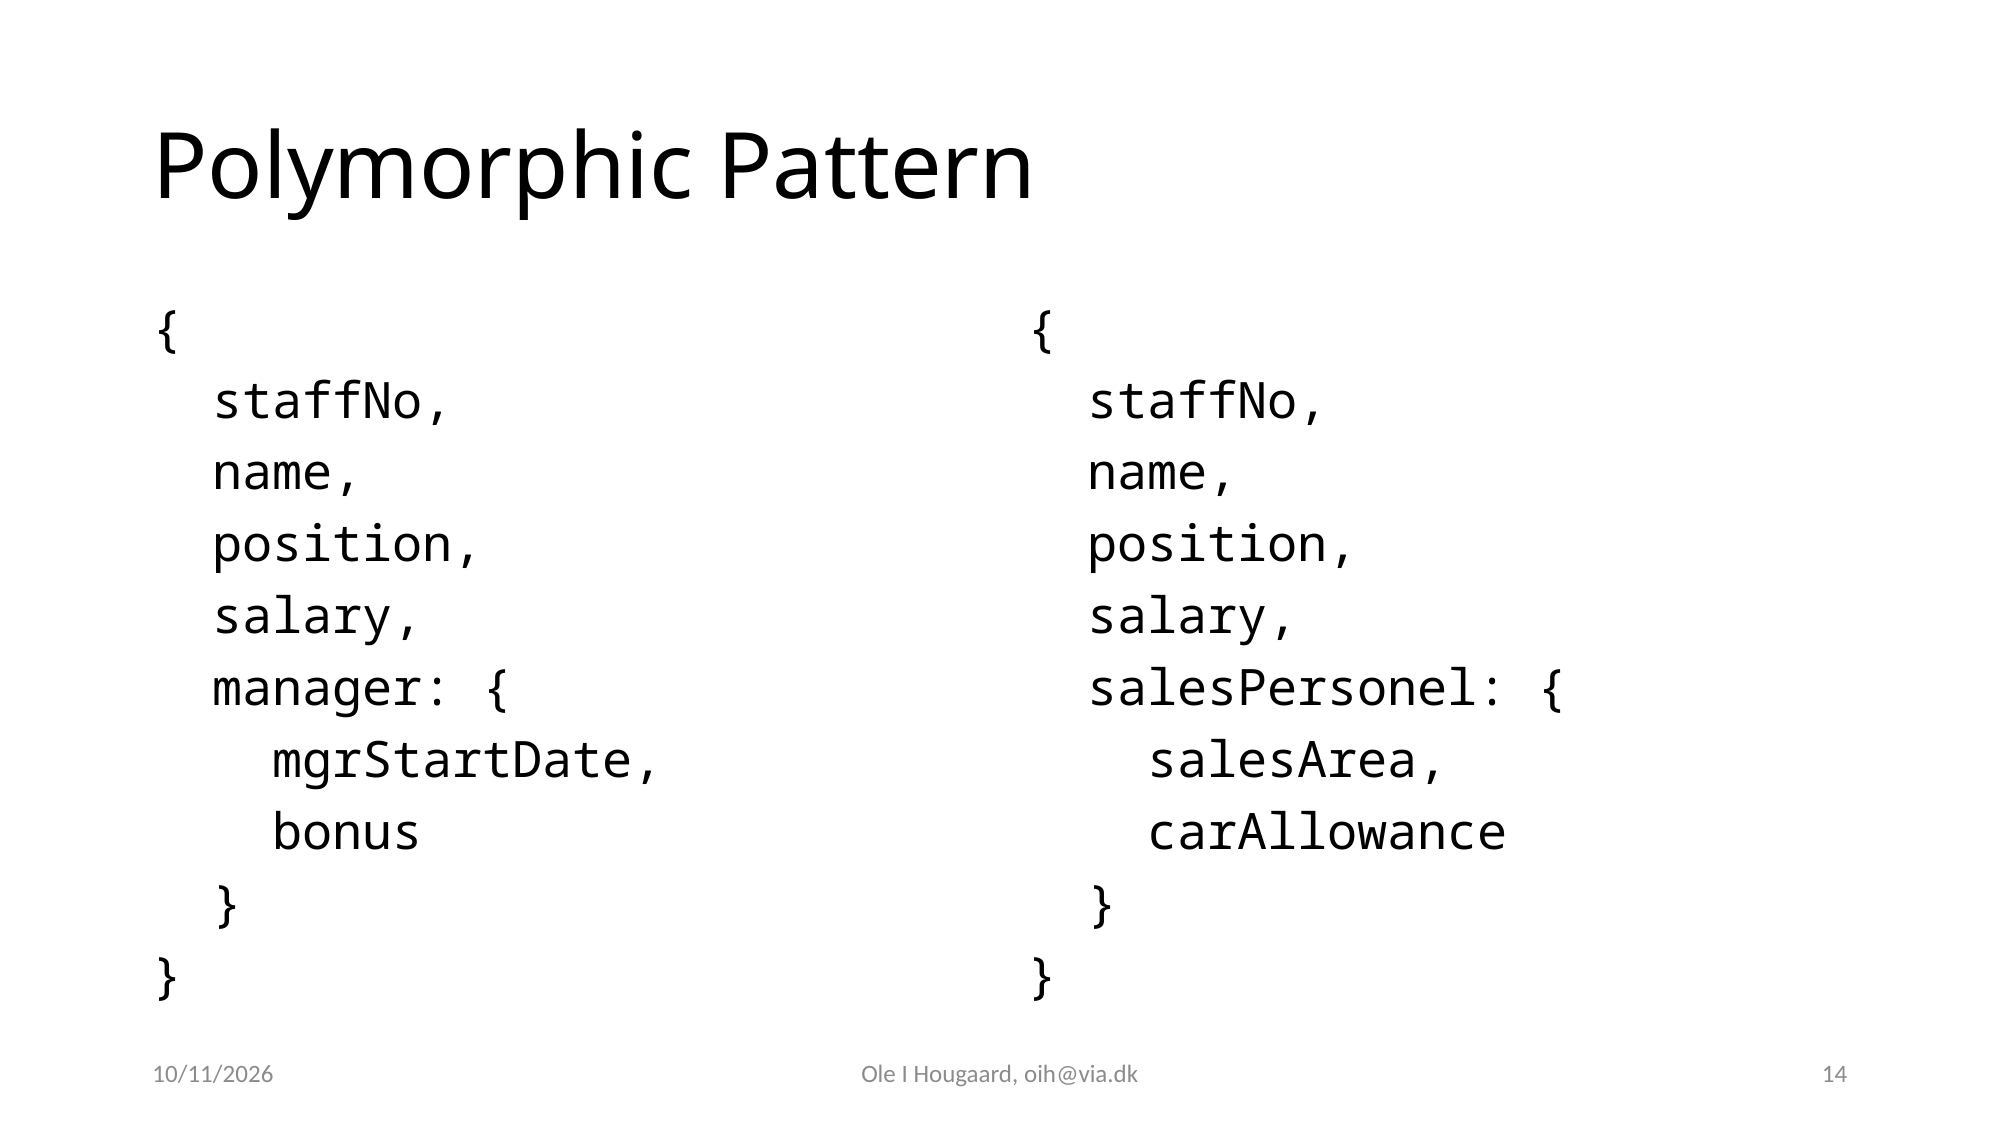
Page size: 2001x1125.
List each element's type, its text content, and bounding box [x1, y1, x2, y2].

title Polymorphic Pattern [137, 59, 1863, 278]
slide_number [137, 1042, 588, 1103]
slide_number 14 [1412, 1042, 1863, 1103]
list { staffNo, name, position, salary, salesPersonel: { salesArea, carAllowance } } [1012, 295, 1863, 1020]
list { staffNo, name, position, salary, manager: { mgrStartDate, bonus } } [137, 295, 988, 1020]
footer Ole I Hougaard, oih@via.dk [662, 1042, 1338, 1103]
